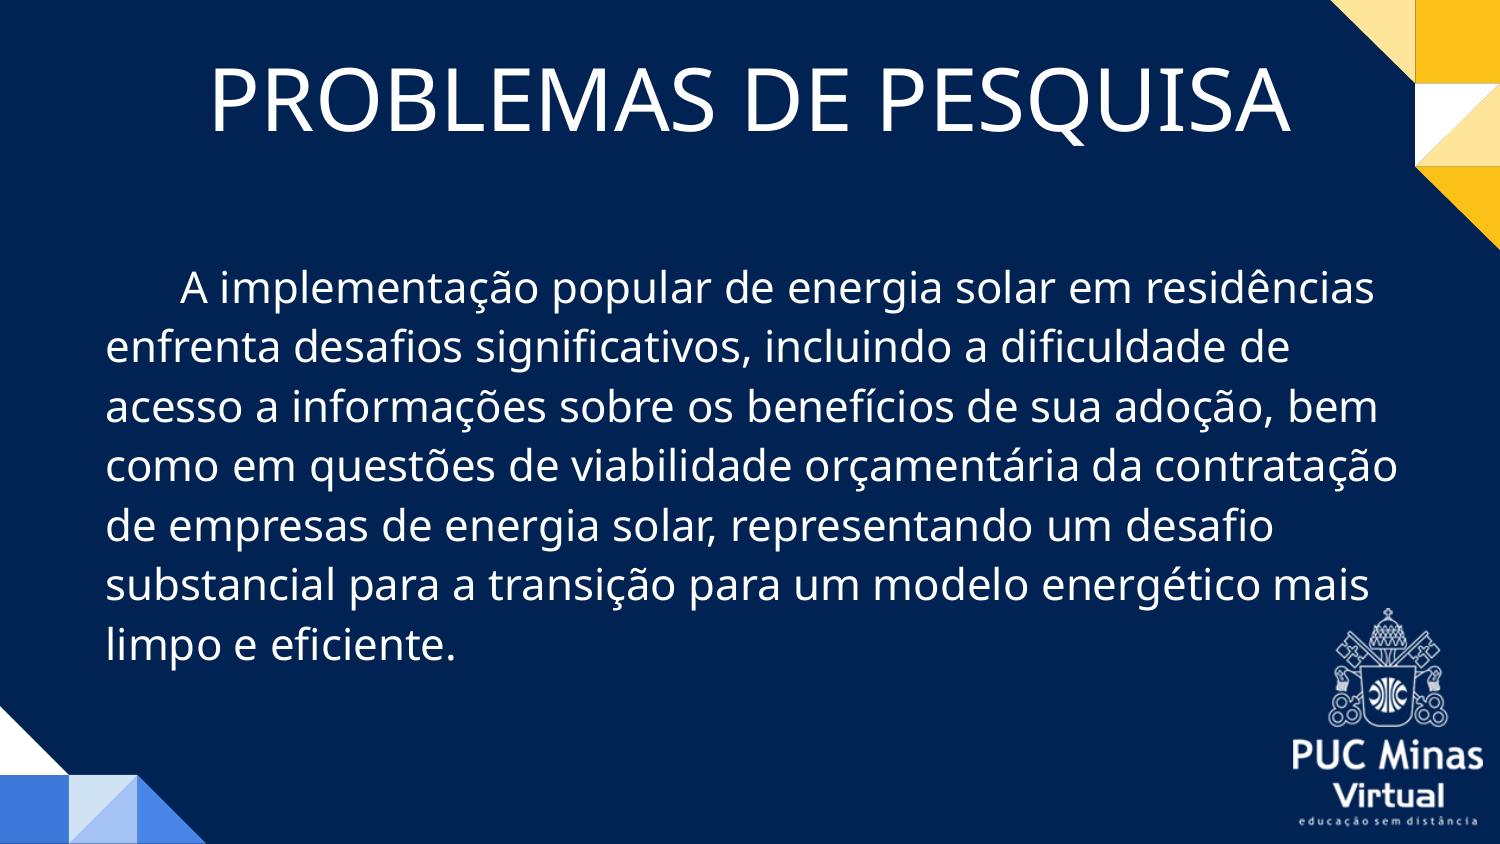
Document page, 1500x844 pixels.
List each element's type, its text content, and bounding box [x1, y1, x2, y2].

picture [1293, 608, 1483, 827]
subtitle A implementação popular de energia solar em residências enfrenta desafios significativos, incluindo a dificuldade de acesso a informações sobre os benefícios de sua adoção, bem como em questões de viabilidade orçamentária da contratação de empresas de energia solar, representando um desafio substancial para a transição para um modelo energético mais limpo e eficiente. [90, 241, 1438, 821]
title PROBLEMAS DE PESQUISA [0, 0, 1500, 173]
